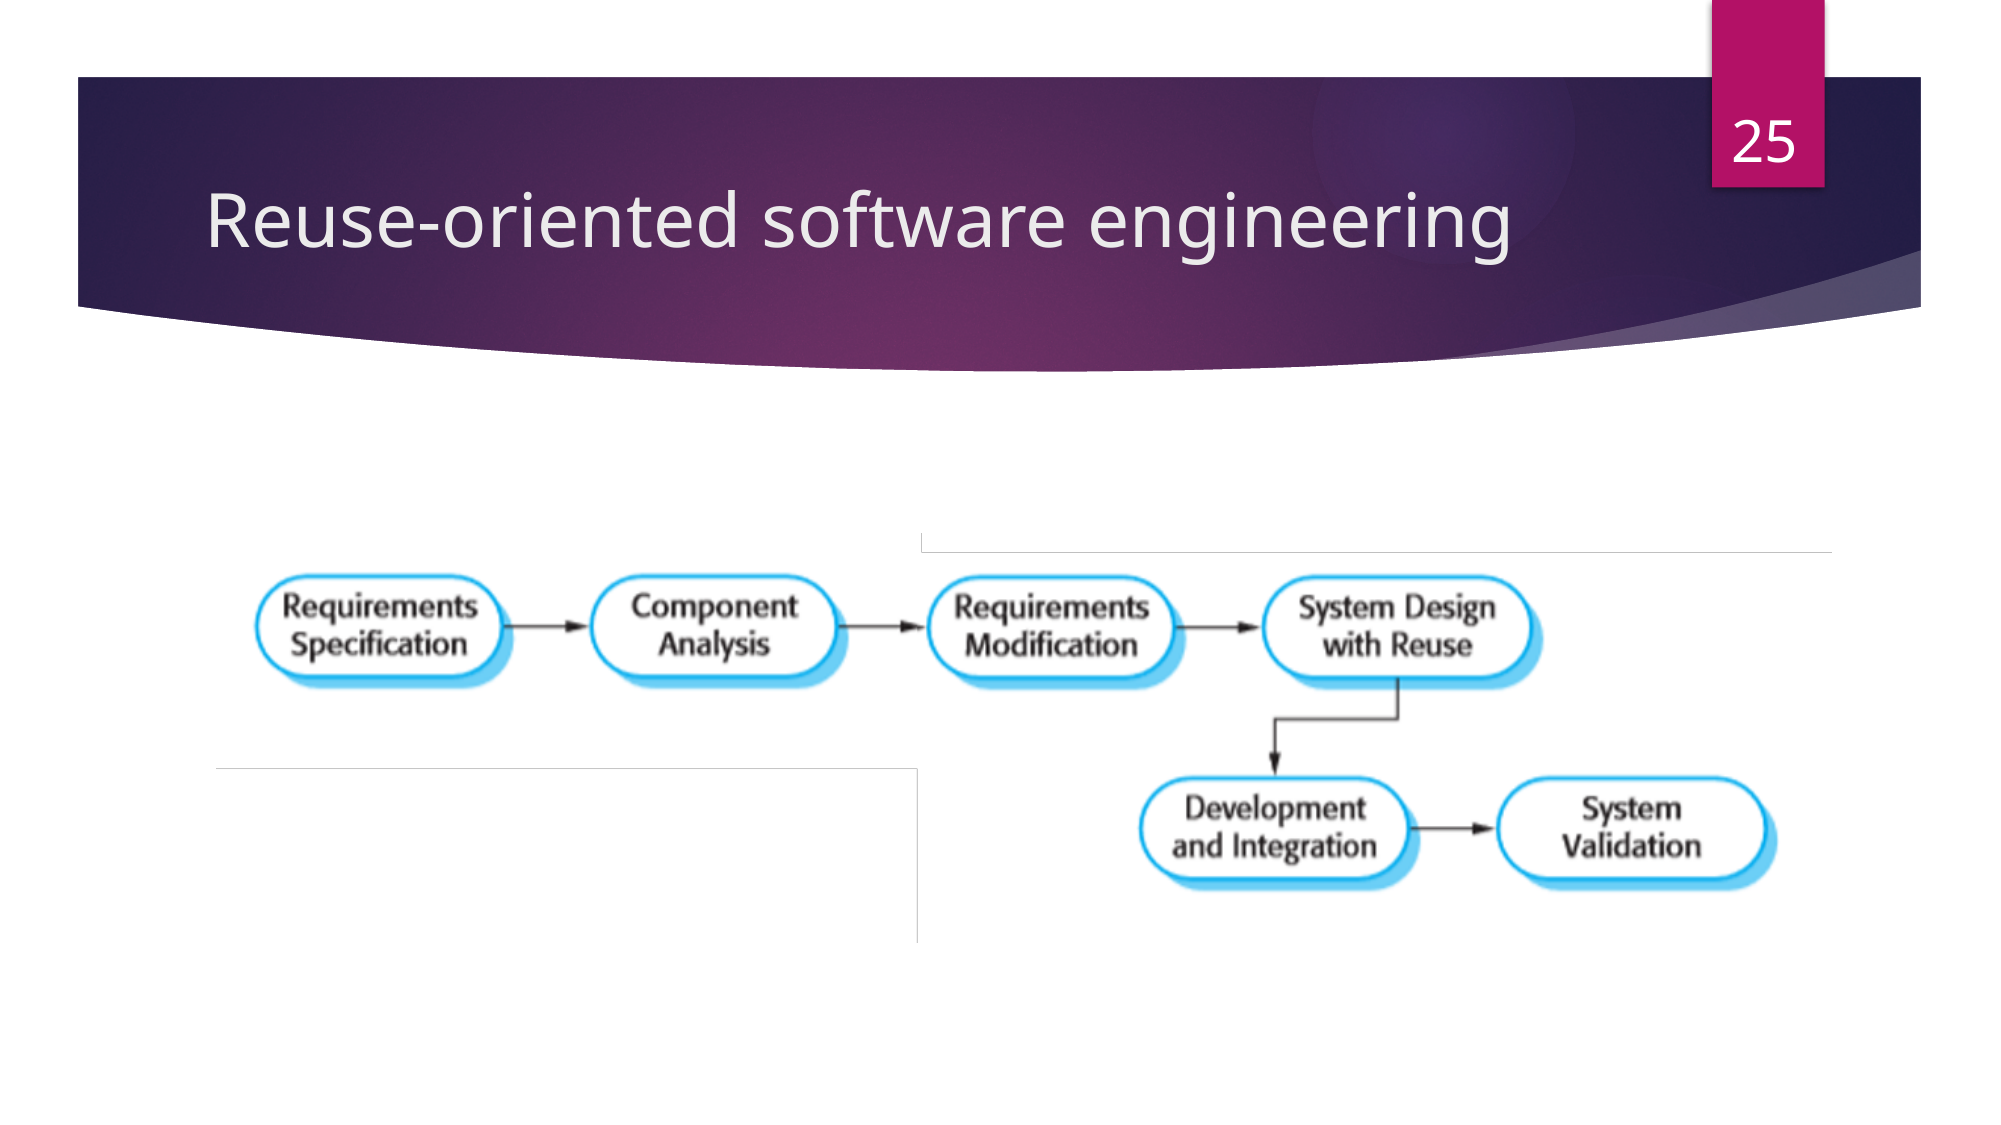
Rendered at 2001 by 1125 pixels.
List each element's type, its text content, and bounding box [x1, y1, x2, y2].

title Reuse-oriented software engineering [189, 159, 1627, 276]
text_box 25 [1696, 55, 1834, 182]
picture [216, 532, 1832, 943]
